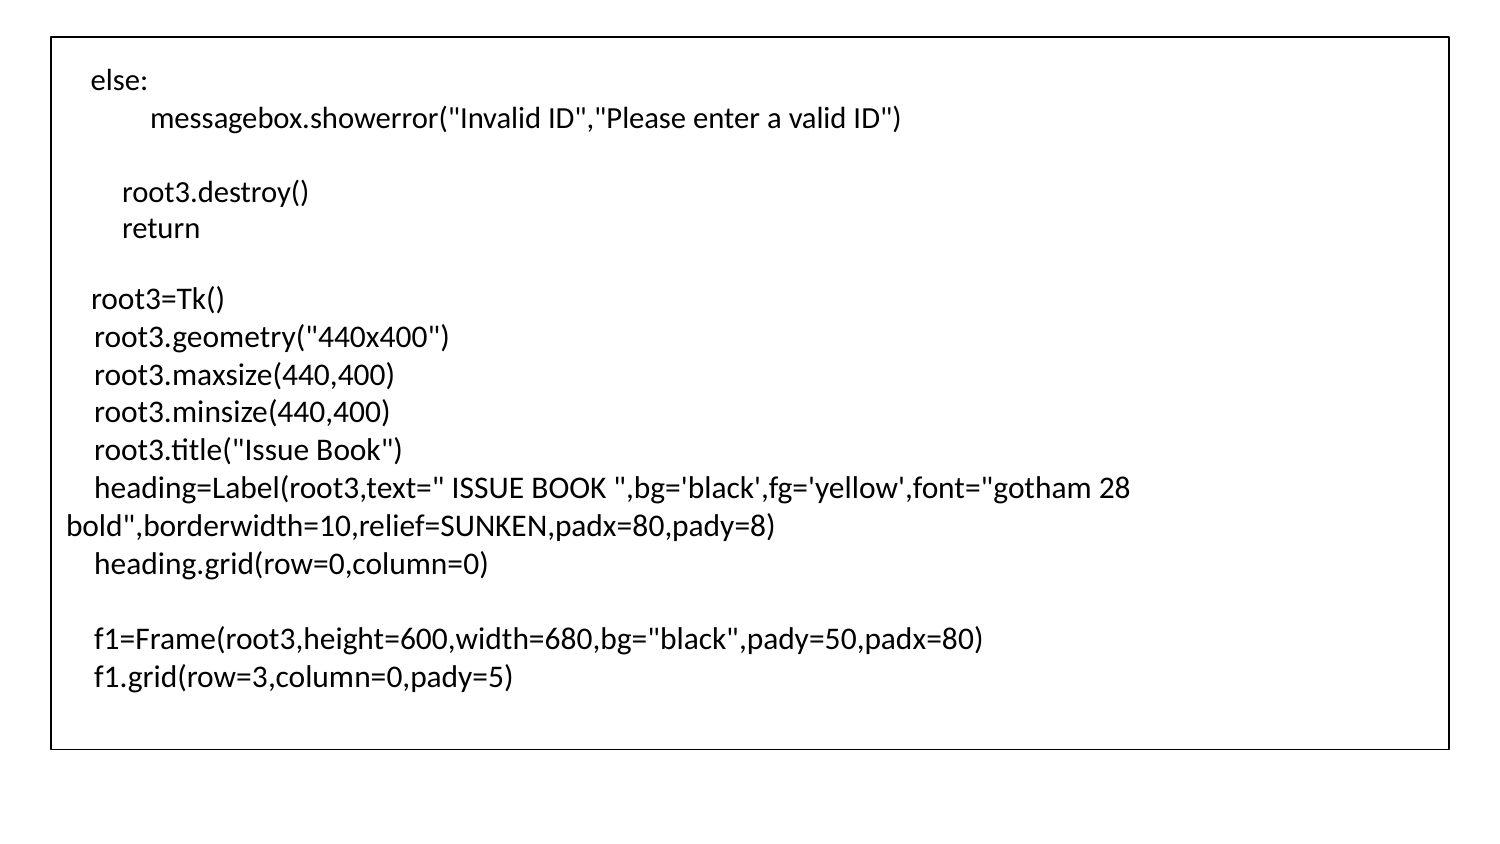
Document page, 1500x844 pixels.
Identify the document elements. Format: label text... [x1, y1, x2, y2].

list else: messagebox.showerror("Invalid ID","Please enter a valid ID") root3.destroy() return root3=Tk() root3.geometry("440x400") root3.maxsize(440,400) root3.minsize(440,400) root3.title("Issue Book") heading=Label(root3,text=" ISSUE BOOK ",bg='black',fg='yellow',font="gotham 28 bold",borderwidth=10,relief=SUNKEN,padx=80,pady=8) heading.grid(row=0,column=0) f1=Frame(root3,height=600,width=680,bg="black",pady=50,padx=80) f1.grid(row=3,column=0,pady=5) [51, 36, 1449, 750]
